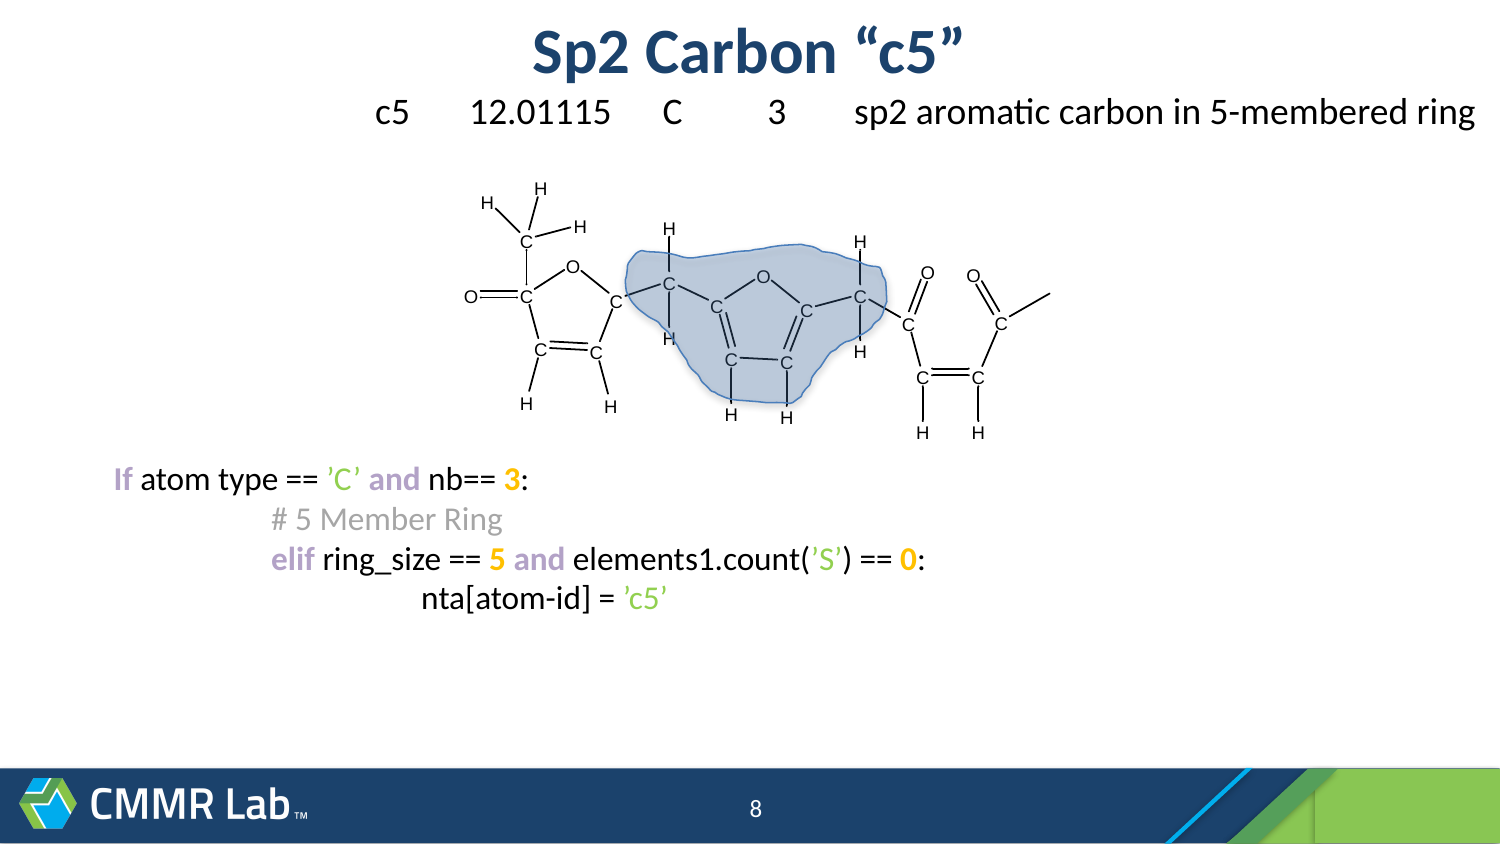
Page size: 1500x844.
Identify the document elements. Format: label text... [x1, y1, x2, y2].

text_box If atom type == ’C’ and nb== 3: # 5 Member Ring elif ring_size == 5 and elements1.count(’S’) == 0: nta[atom-id] = ’c5’ [98, 449, 1500, 664]
title Sp2 Carbon “c5” [0, 0, 1500, 94]
picture [0, 761, 324, 843]
slide_number 8 [581, 784, 932, 830]
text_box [459, 178, 1053, 447]
text_box c5 12.01115 C 3 sp2 aromatic carbon in 5-membered ring [360, 79, 1500, 140]
